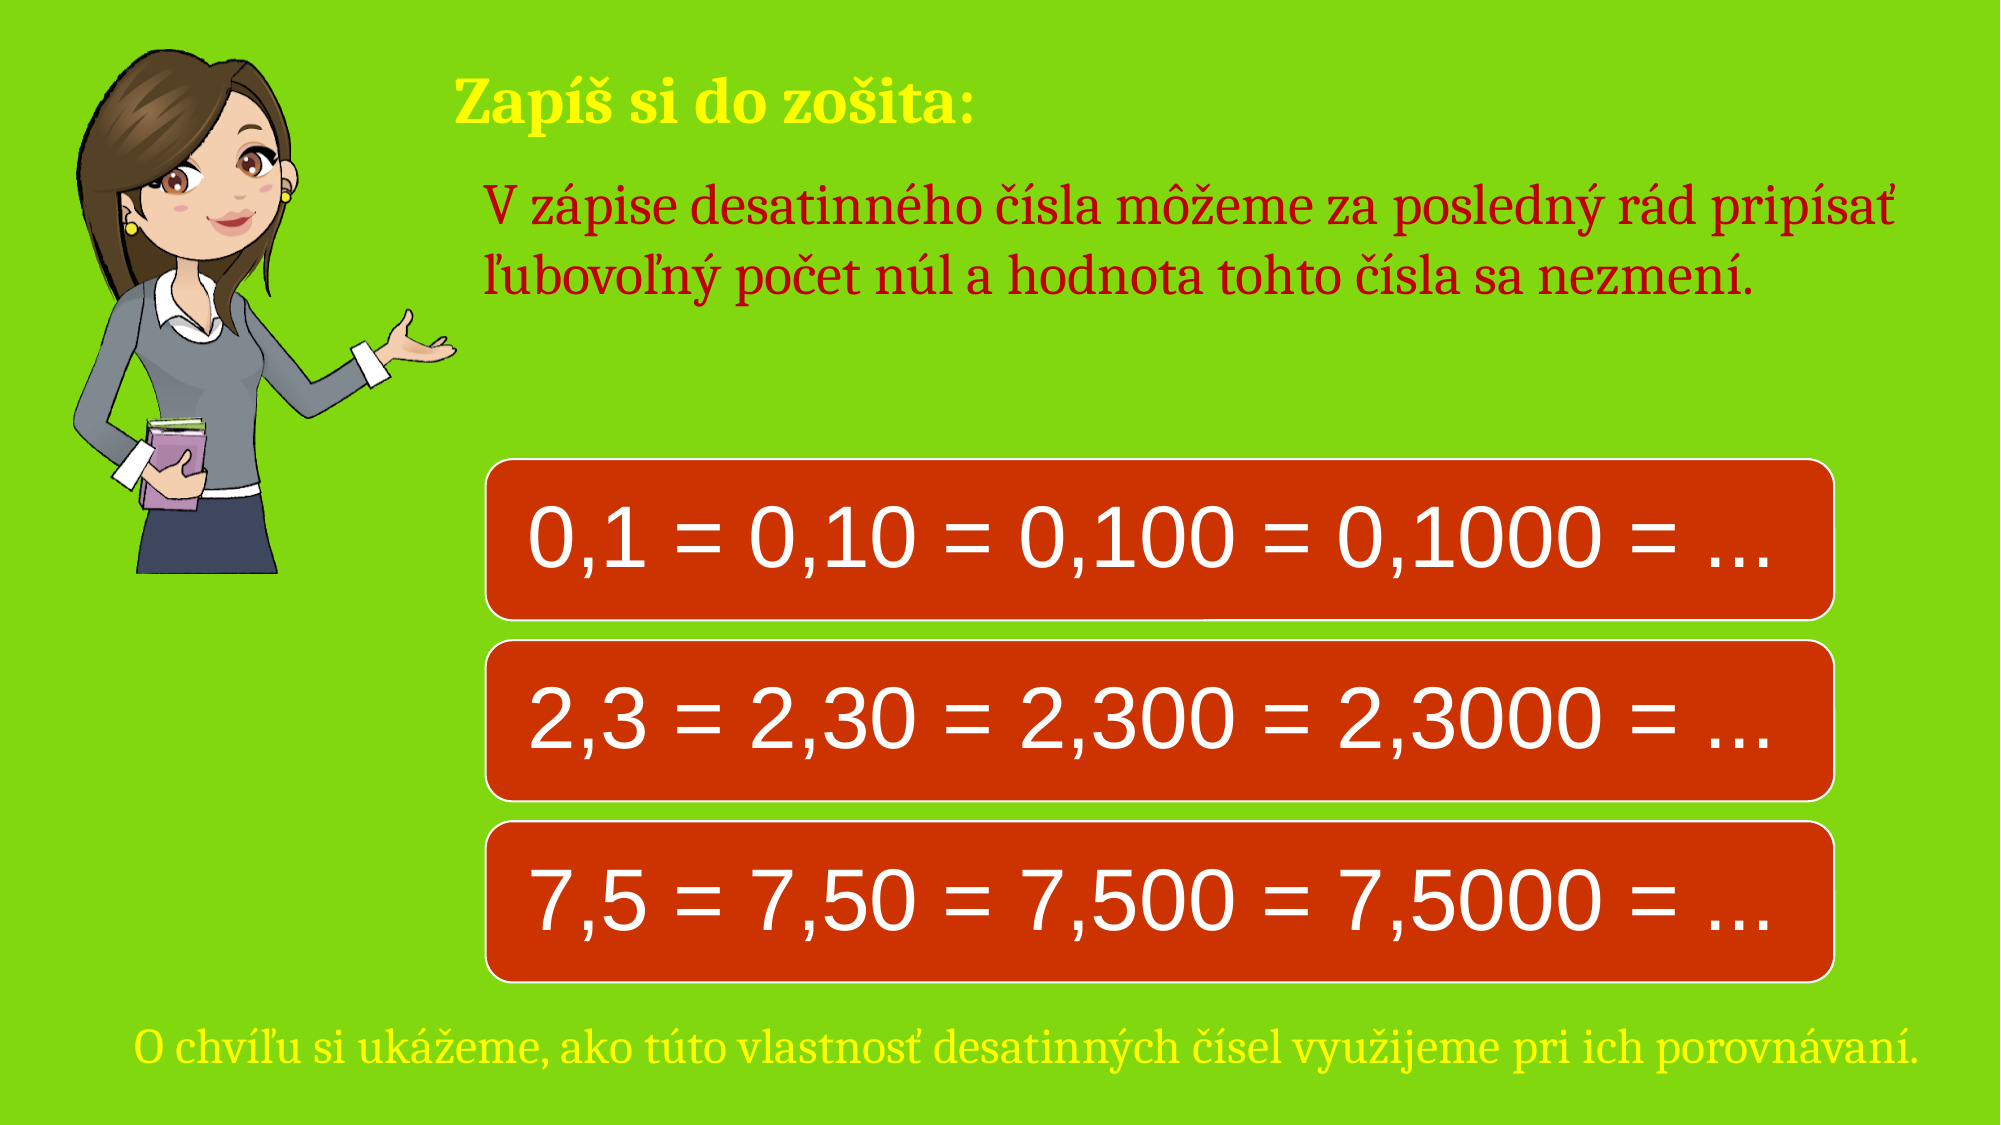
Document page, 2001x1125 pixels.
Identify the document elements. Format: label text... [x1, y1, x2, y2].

text_box V zápise desatinného čísla môžeme za posledný rád pripísať ľubovoľný počet núl a hodnota tohto čísla sa nezmení. [468, 159, 1921, 314]
picture [72, 49, 457, 574]
text_box Zapíš si do zošita: [457, 49, 992, 145]
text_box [485, 399, 1835, 1042]
text_box O chvíľu si ukážeme, ako túto vlastnosť desatinných čísel využijeme pri ich porovnávaní. [119, 1005, 1936, 1081]
